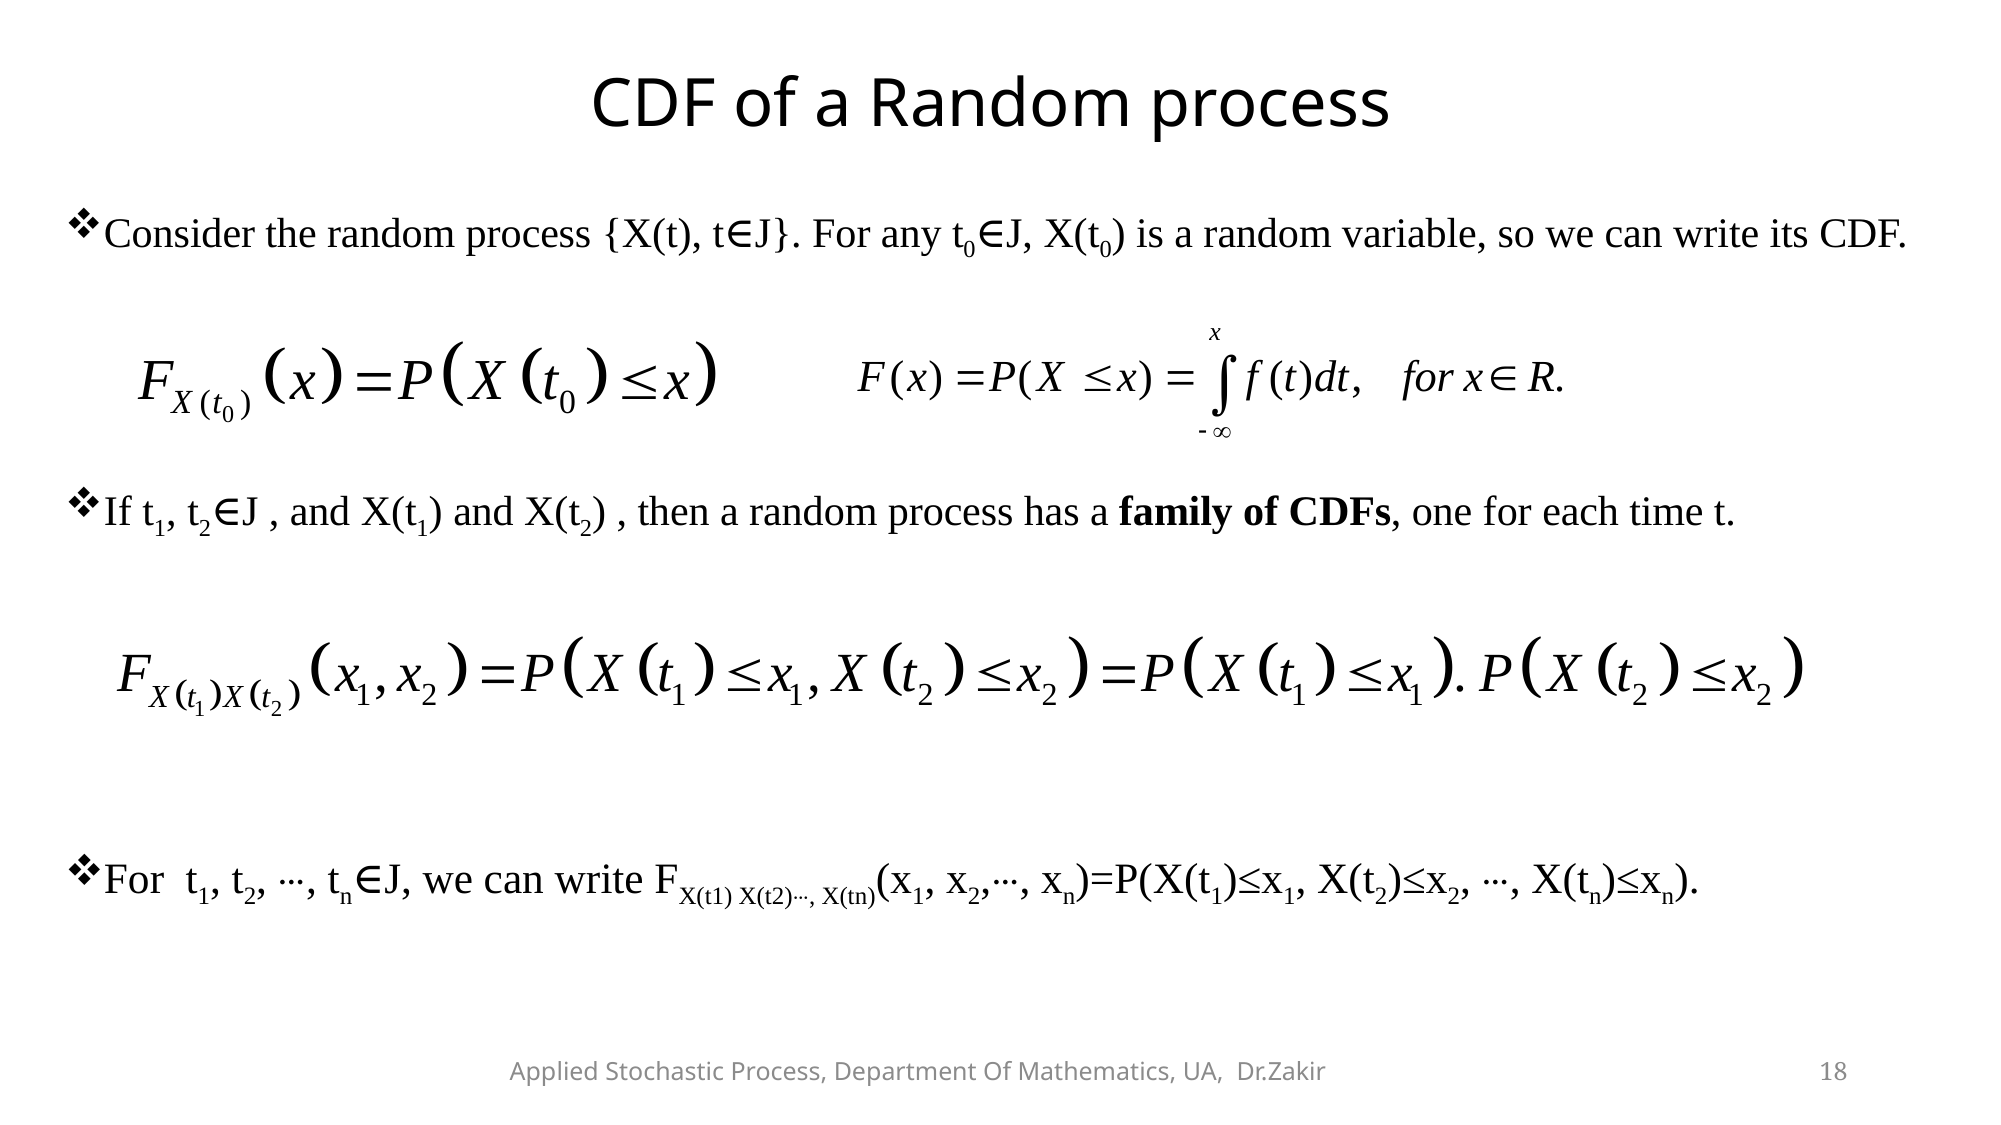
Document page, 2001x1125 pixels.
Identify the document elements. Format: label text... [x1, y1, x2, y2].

list Consider the random process {X(t), t∈J}. For any t0∈J, X(t0) is a random variable, so we can write its CDF. If t1, t2∈J , and X(t1) and X(t2) , then a random process has a family of CDFs, one for each time t. For t1, t2, ⋯, tn∈J, we can write FX(t1) X(t2)⋯, X(tn)(x1, x2,⋯, xn)=P(X(t1)≤x1, X(t2)≤x2, ⋯, X(tn)≤xn). [50, 152, 1961, 1014]
title CDF of a Random process [137, 45, 1863, 152]
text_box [127, 331, 722, 438]
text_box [107, 627, 1811, 729]
slide_number 18 [1412, 1042, 1863, 1103]
footer Applied Stochastic Process, Department Of Mathematics, UA, Dr.Zakir [439, 1042, 1405, 1103]
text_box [849, 310, 1571, 447]
